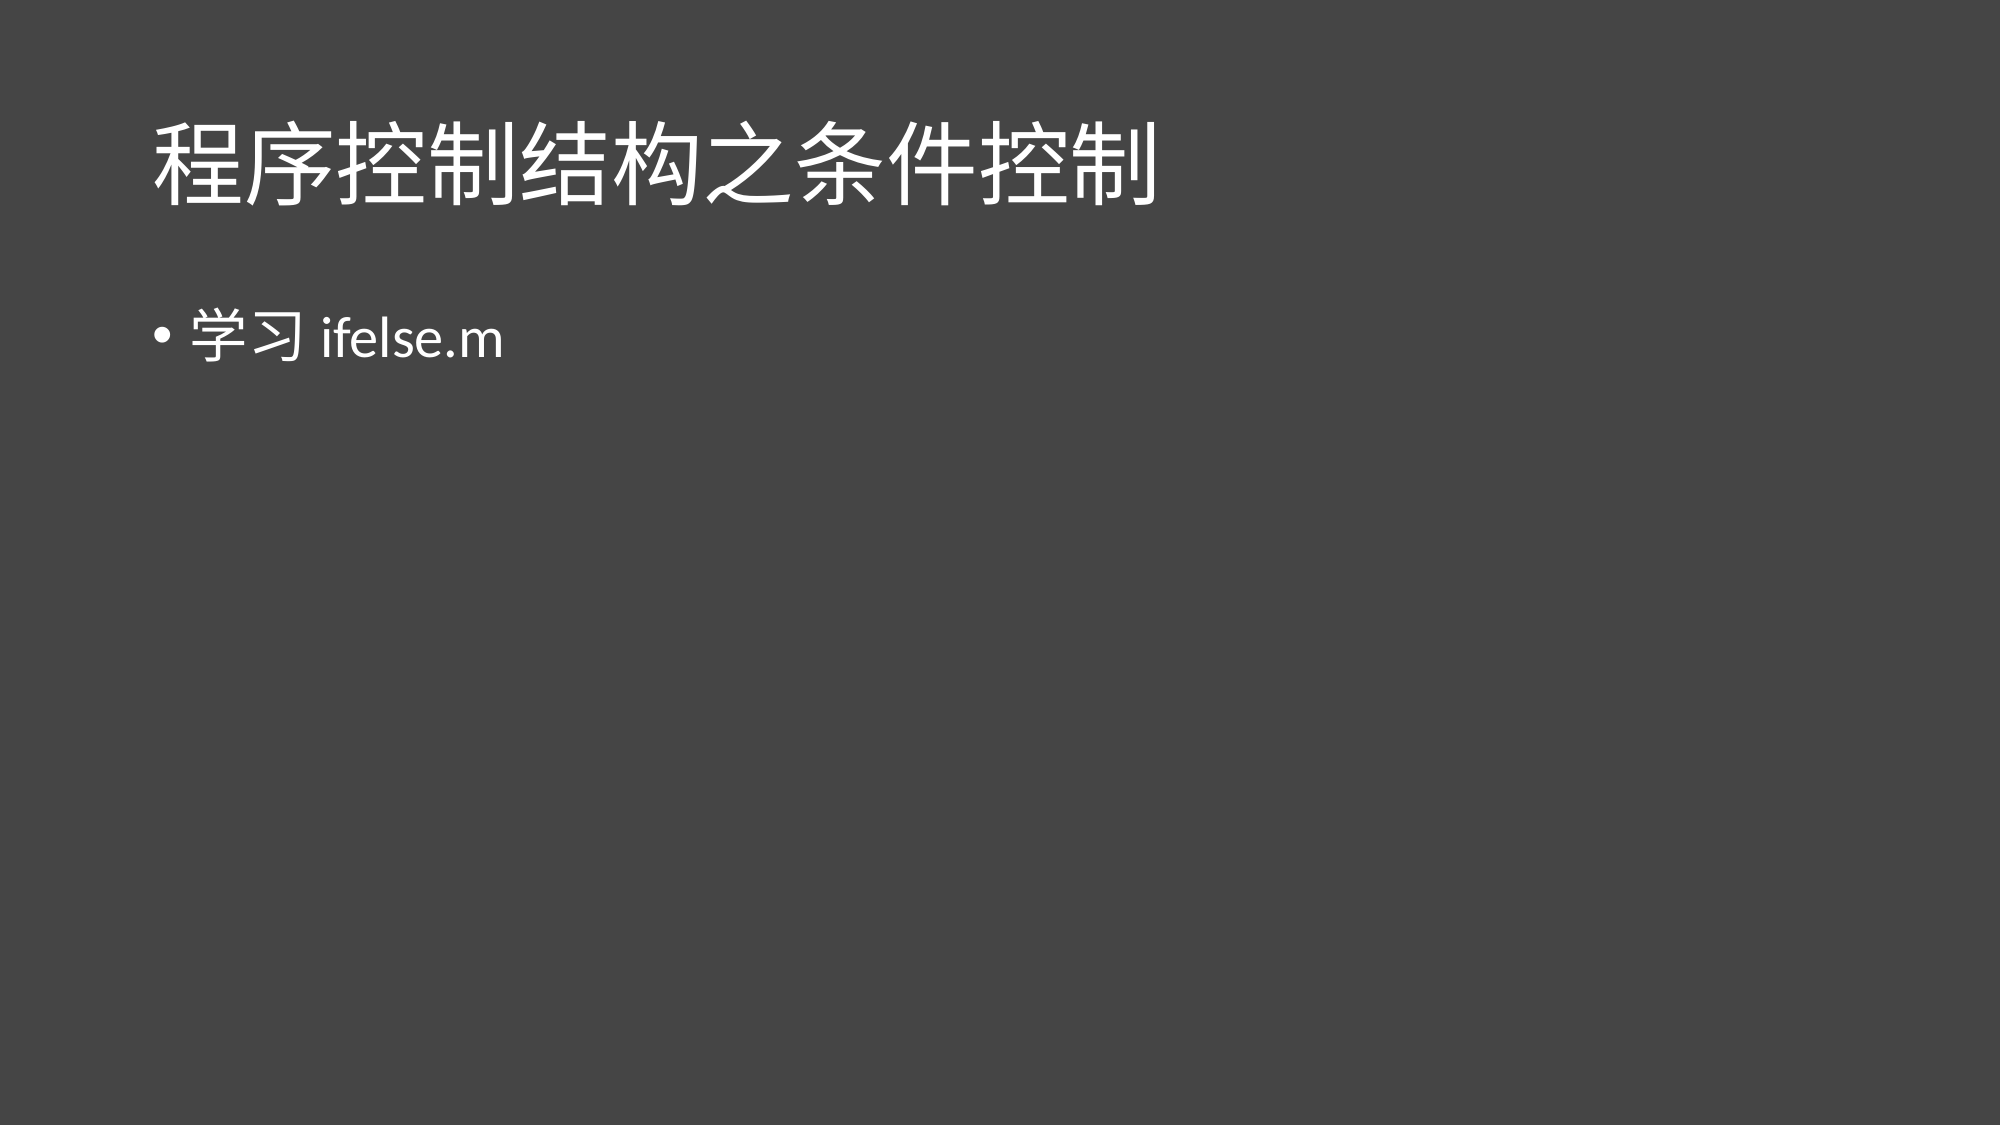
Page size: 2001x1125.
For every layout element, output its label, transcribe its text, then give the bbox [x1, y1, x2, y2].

list 学习ifelse.m [137, 299, 1863, 1014]
title 程序控制结构之条件控制 [137, 59, 1863, 278]
